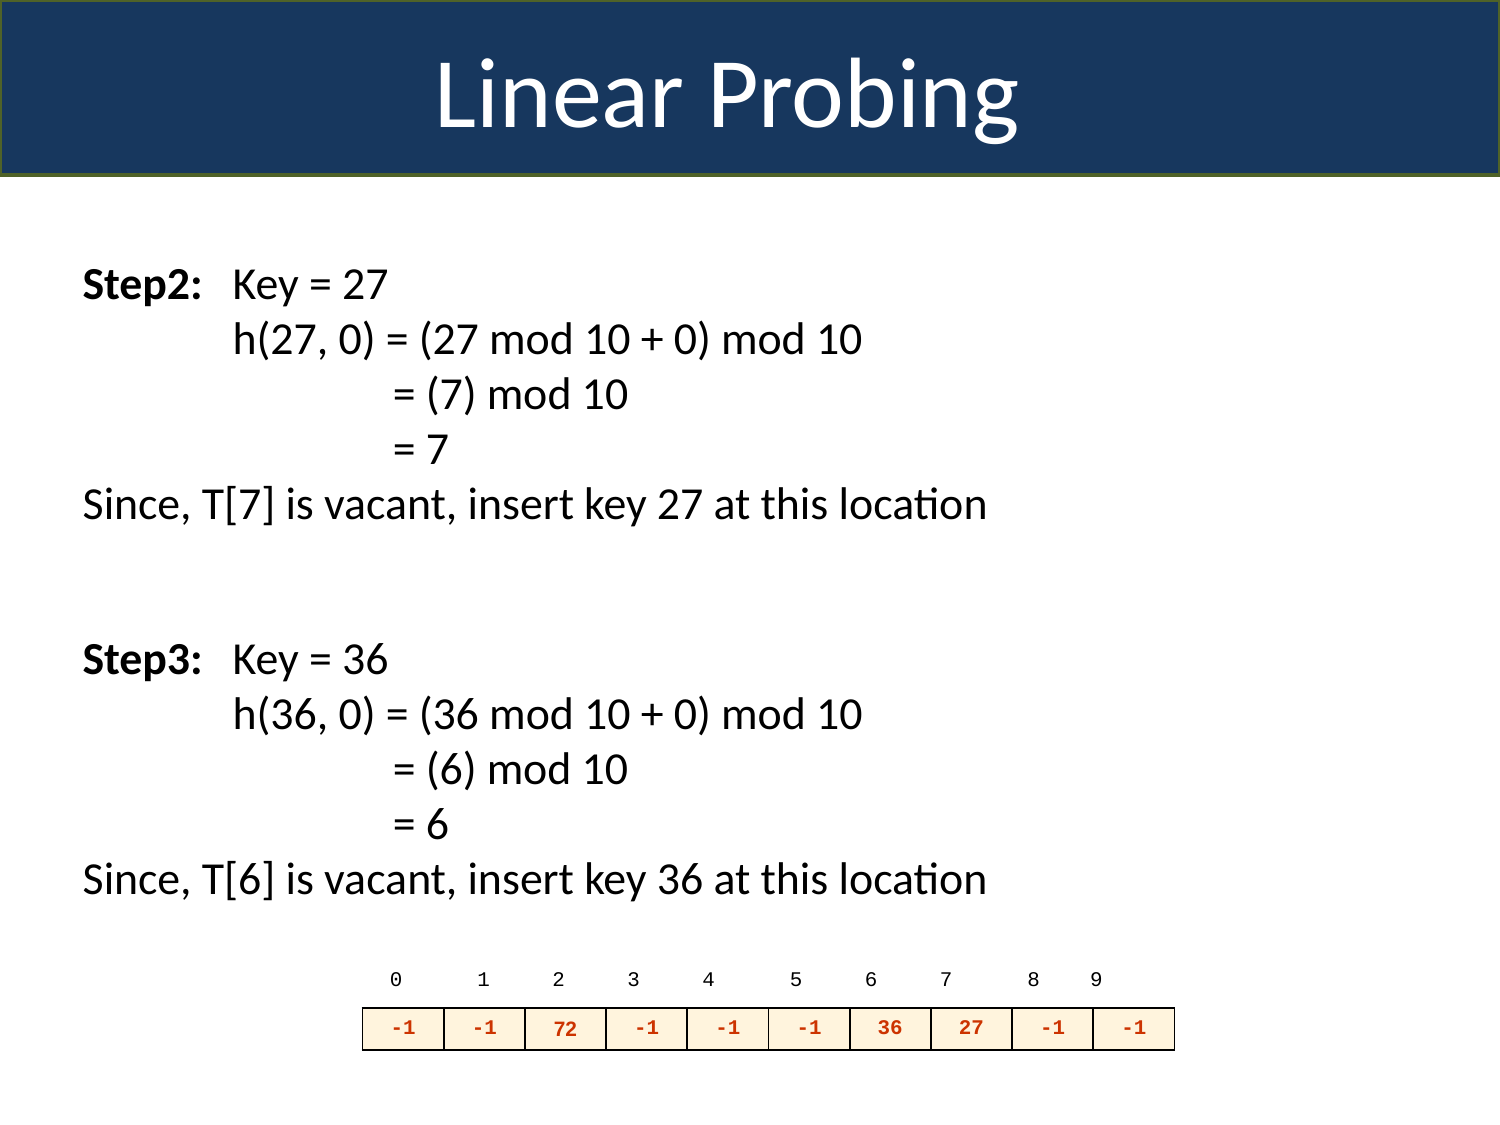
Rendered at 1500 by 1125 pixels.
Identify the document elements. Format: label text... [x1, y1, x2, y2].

table_header -1 [688, 1009, 768, 1049]
table_header -1 [1013, 1009, 1092, 1049]
table_header 36 [851, 1009, 930, 1049]
text_box Linear Probing [0, 0, 1500, 177]
text_box 0 1 2 3 4 5 6 7 8 9 [374, 958, 1188, 998]
table_header -1 [445, 1009, 524, 1049]
text_box Step3: Key = 36 h(36, 0) = (36 mod 10 + 0) mod 10 = (6) mod 10 = 6 Since, T[6] is vacant, insert key 36 at this location [67, 621, 1014, 911]
table_header -1 [1094, 1009, 1174, 1049]
table_header -1 [769, 1009, 849, 1049]
text_box Step2: Key = 27 h(27, 0) = (27 mod 10 + 0) mod 10 = (7) mod 10 = 7 Since, T[7] is vacant, insert key 27 at this location [67, 246, 1004, 536]
table_header -1 [363, 1009, 443, 1049]
table_header 27 [932, 1009, 1011, 1049]
table_header 72 [526, 1009, 605, 1049]
table_header -1 [607, 1009, 686, 1049]
